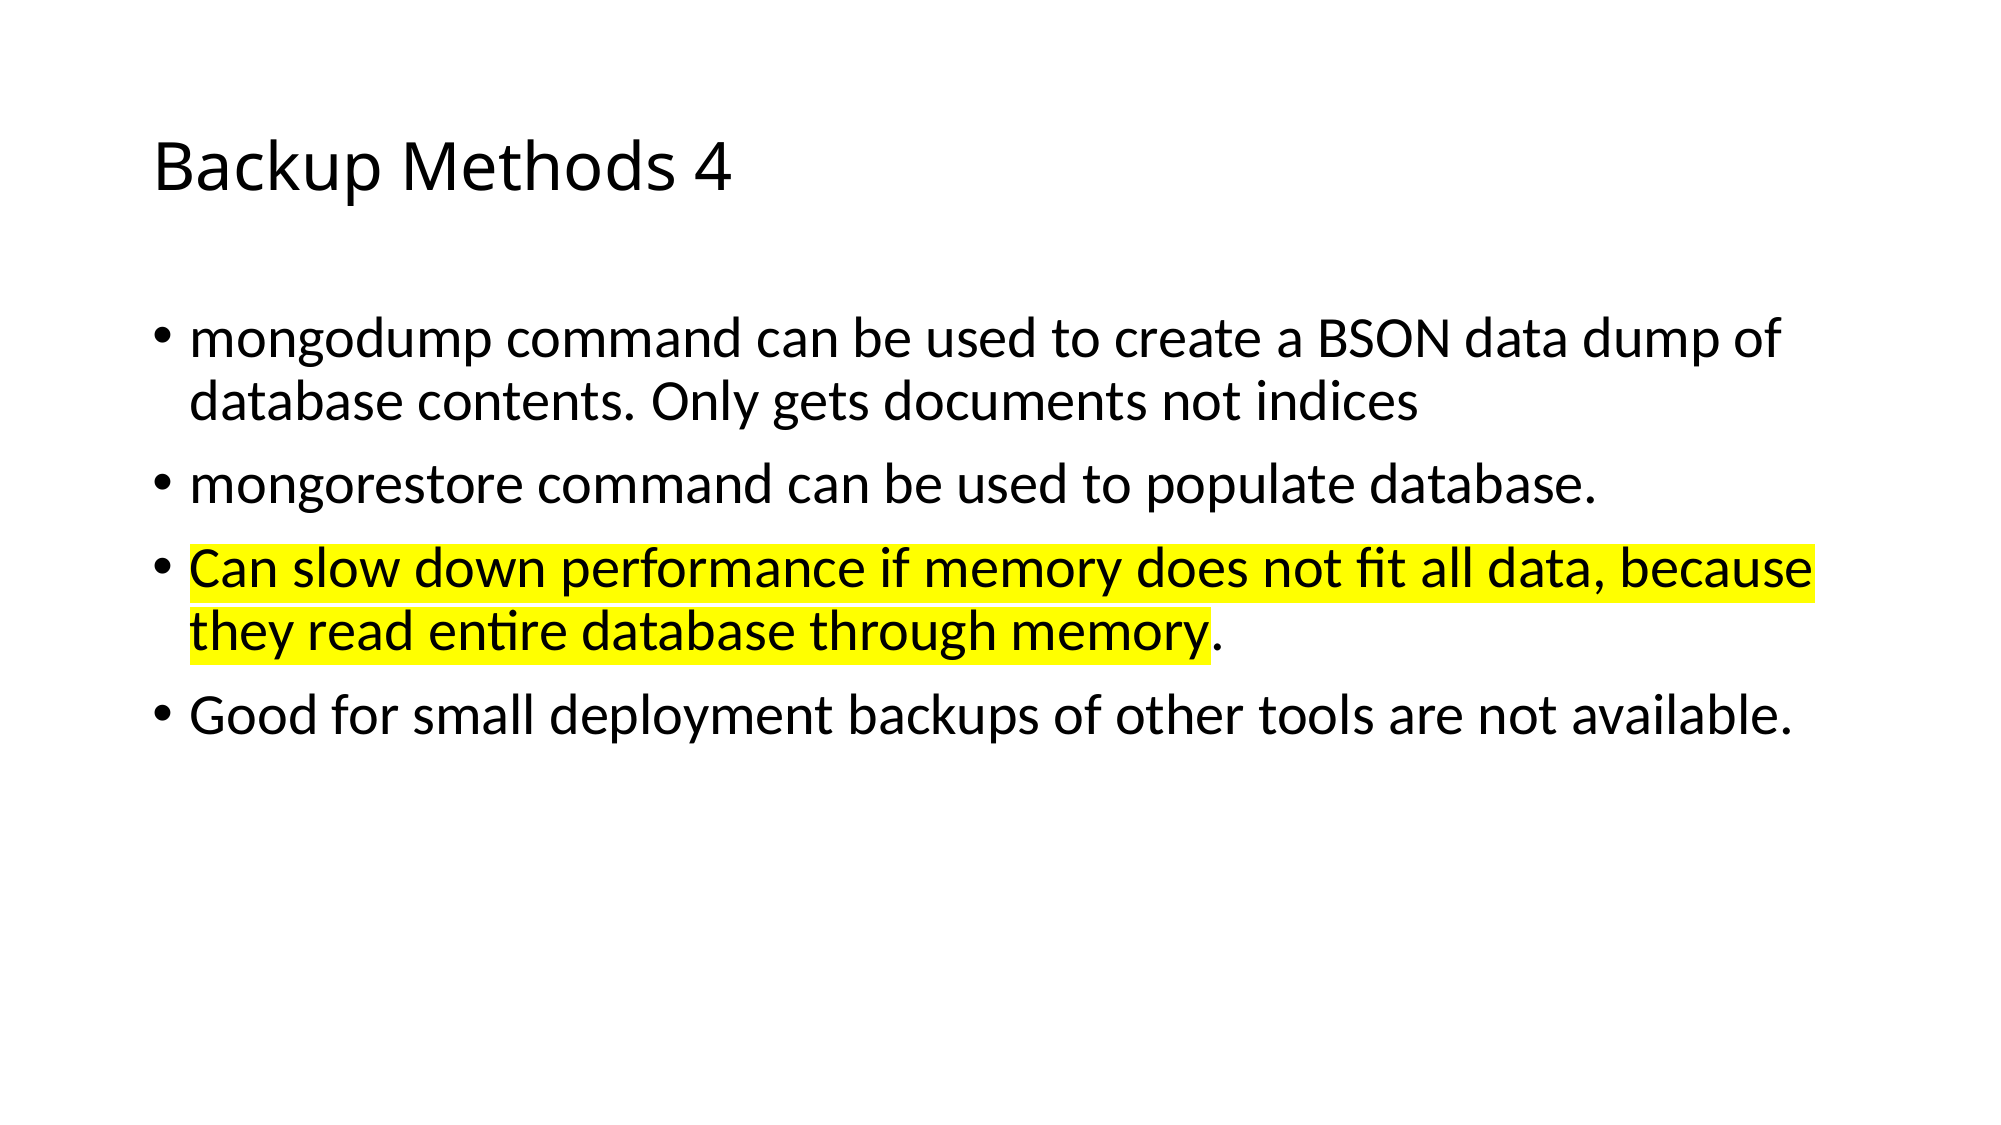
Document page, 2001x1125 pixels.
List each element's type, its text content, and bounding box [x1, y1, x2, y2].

list mongodump command can be used to create a BSON data dump of database contents. Only gets documents not indices mongorestore command can be used to populate database. Can slow down performance if memory does not fit all data, because they read entire database through memory. Good for small deployment backups of other tools are not available. [137, 299, 1863, 1014]
title Backup Methods 4 [137, 59, 1863, 278]
